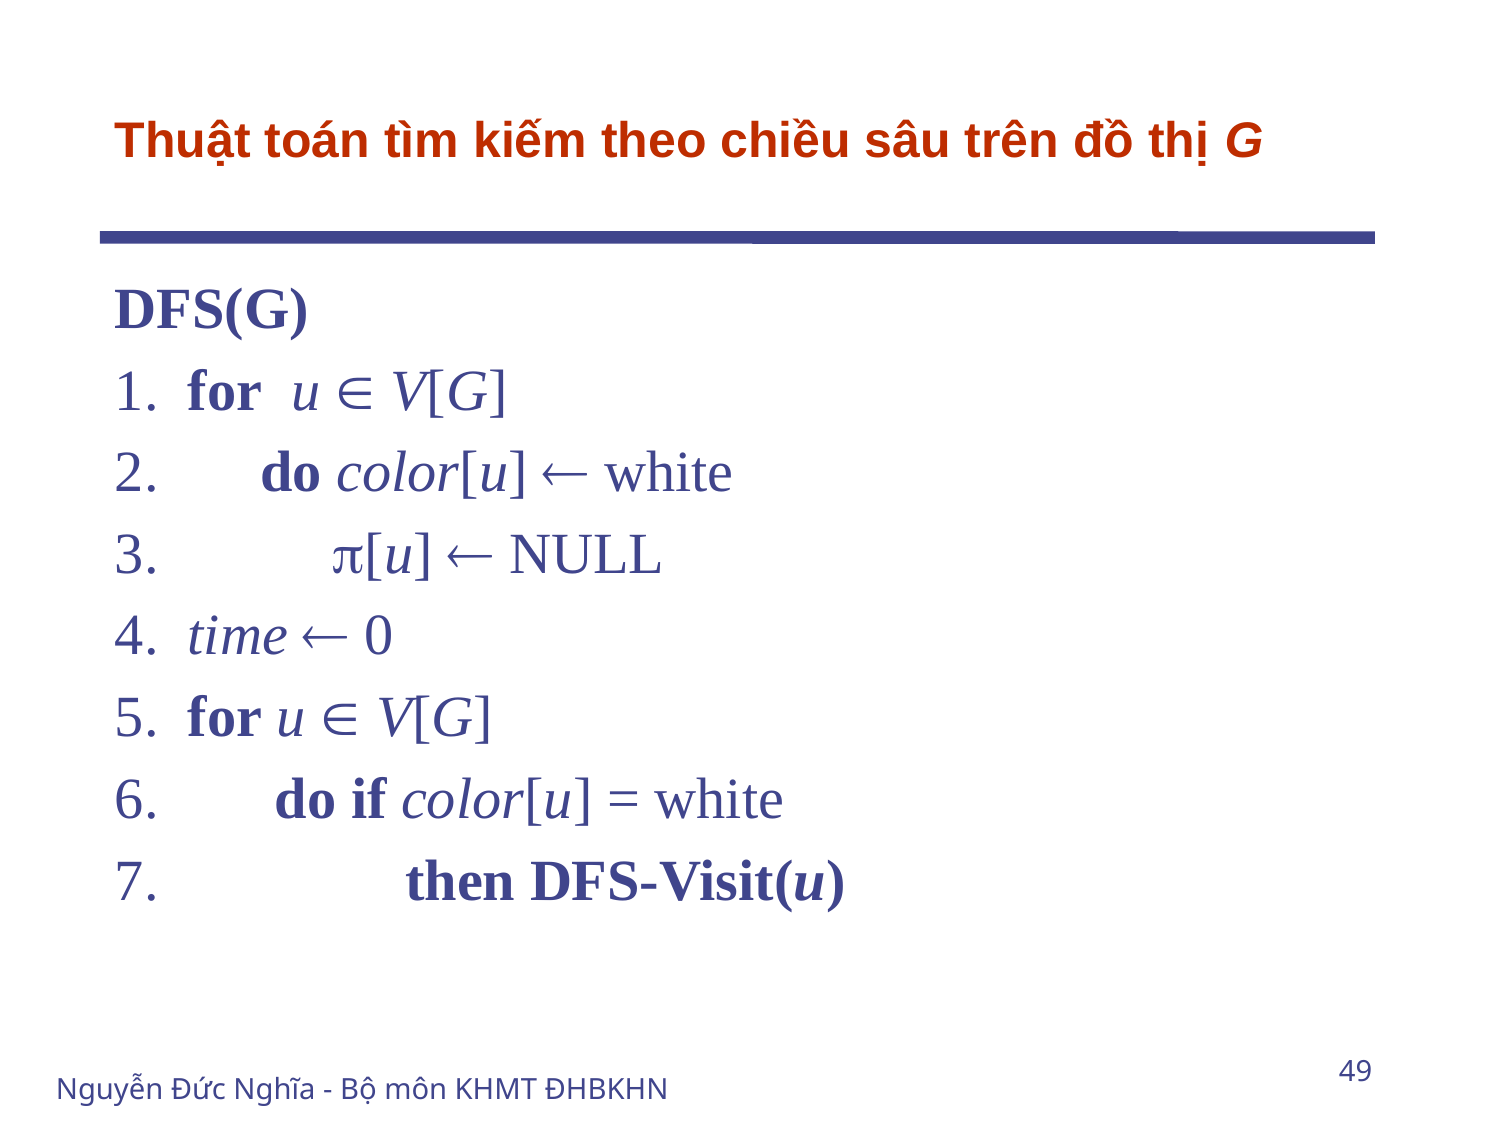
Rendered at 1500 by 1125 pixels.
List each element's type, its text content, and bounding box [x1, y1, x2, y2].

slide_number 49 [1074, 1024, 1388, 1101]
title Thuật toán tìm kiếm theo chiều sâu trên đồ thị G [99, 49, 1376, 176]
list DFS(G) 1. for u  V[G] 2. do color[u]  white 3. [u]  NULL 4. time  0 5. for u  V[G] 6. do if color[u] = white 7. then DFS-Visit(u) [99, 262, 1413, 988]
footer Nguyễn Đức Nghĩa - Bộ môn KHMT ĐHBKHN [12, 1037, 713, 1113]
